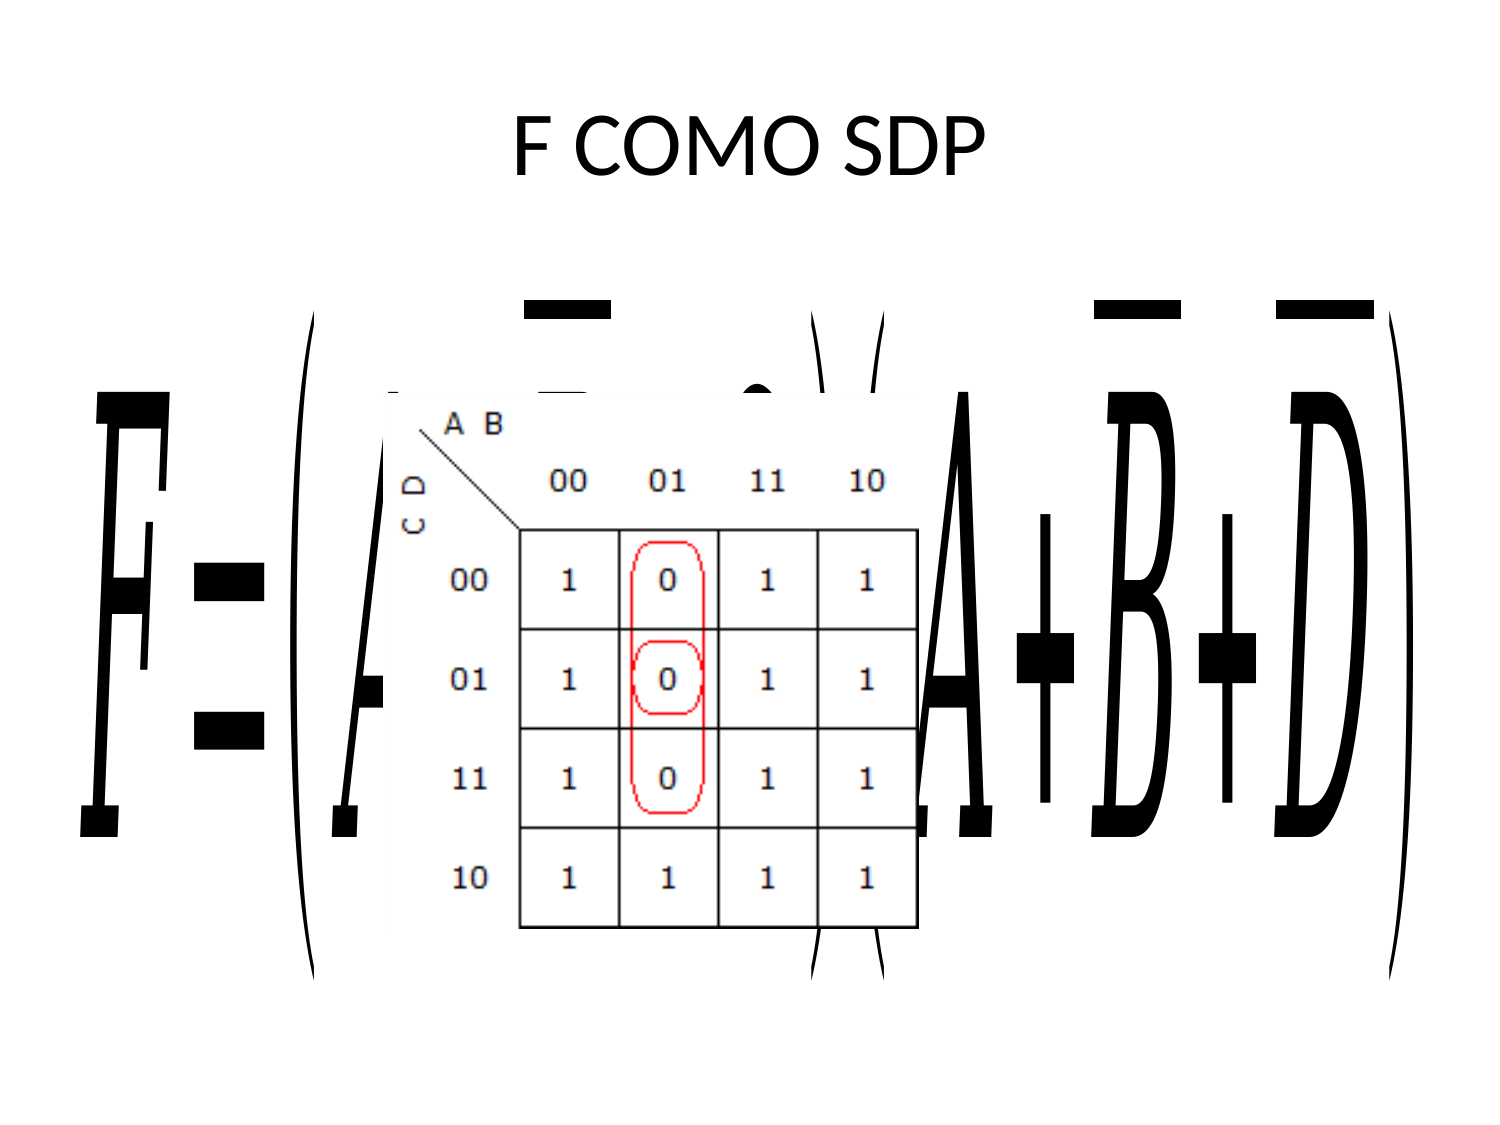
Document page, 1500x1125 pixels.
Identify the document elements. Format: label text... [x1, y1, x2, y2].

title F COMO SDP [75, 45, 1425, 233]
picture [383, 393, 919, 929]
